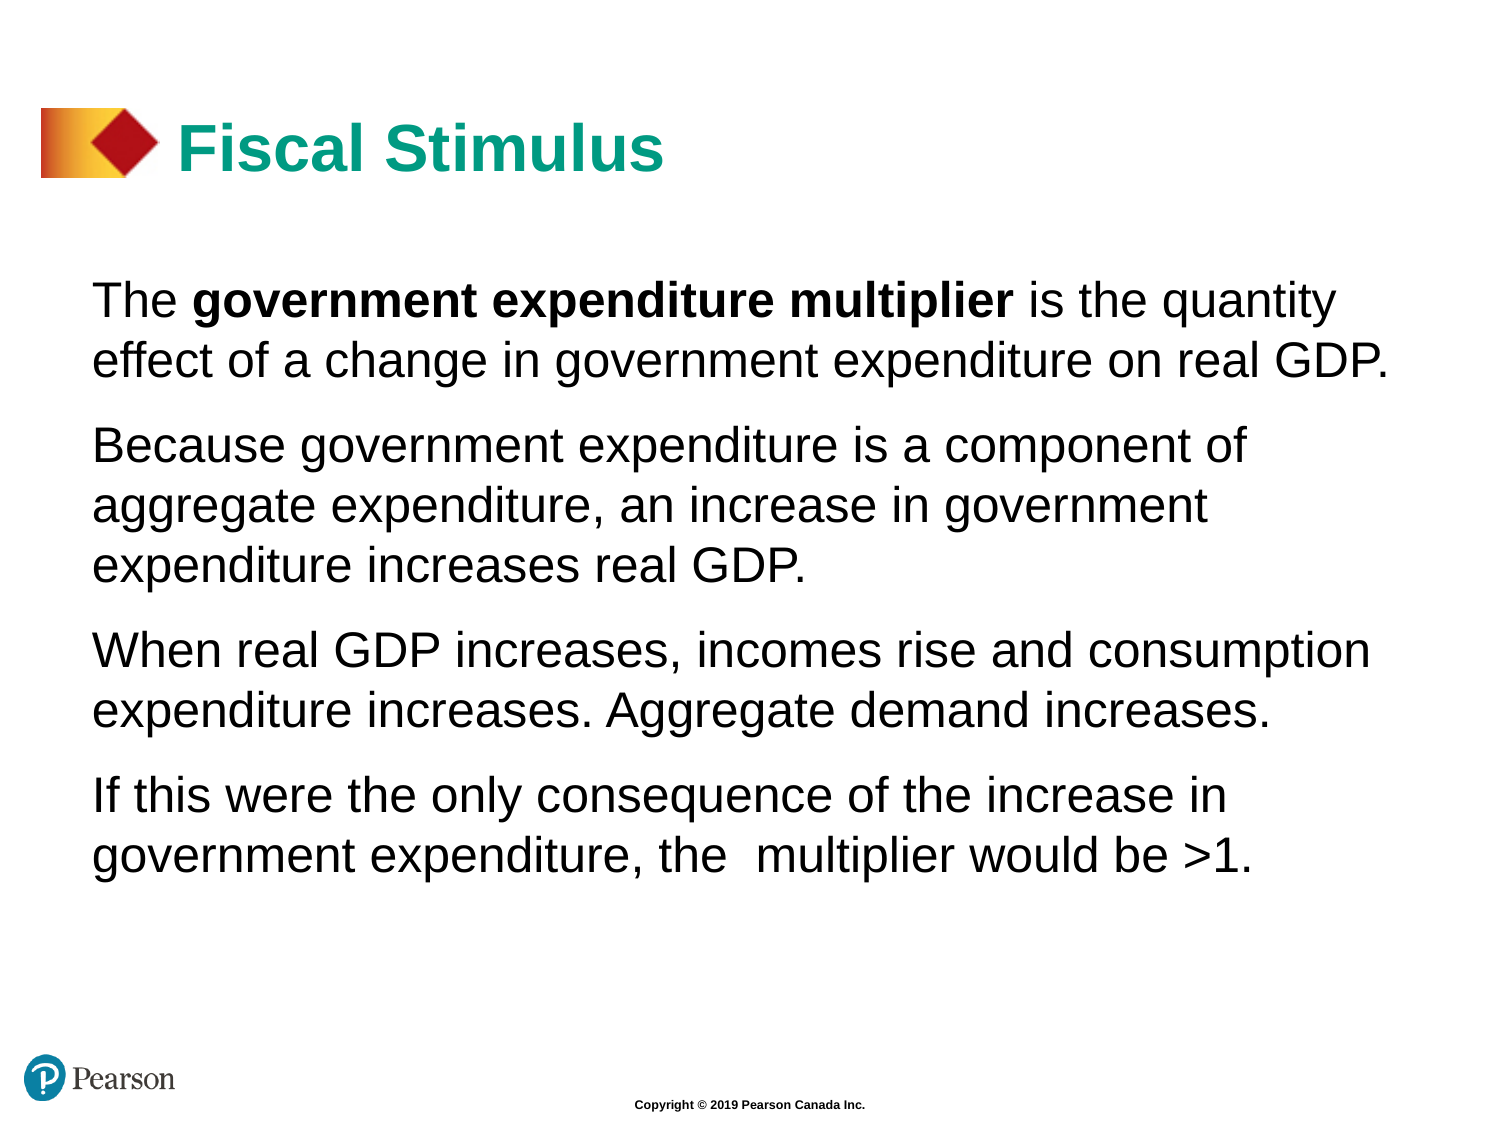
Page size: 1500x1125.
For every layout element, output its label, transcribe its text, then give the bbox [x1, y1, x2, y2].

list The government expenditure multiplier is the quantity effect of a change in government expenditure on real GDP. Because government expenditure is a component of aggregate expenditure, an increase in government expenditure increases real GDP. When real GDP increases, incomes rise and consumption expenditure increases. Aggregate demand increases. If this were the only consequence of the increase in government expenditure, the multiplier would be >1. [59, 259, 1410, 1003]
picture [41, 108, 160, 178]
picture [33, 1064, 58, 1089]
picture [24, 1054, 41, 1072]
picture [50, 1054, 175, 1101]
title Fiscal Stimulus [162, 17, 1425, 273]
picture [24, 1087, 34, 1101]
